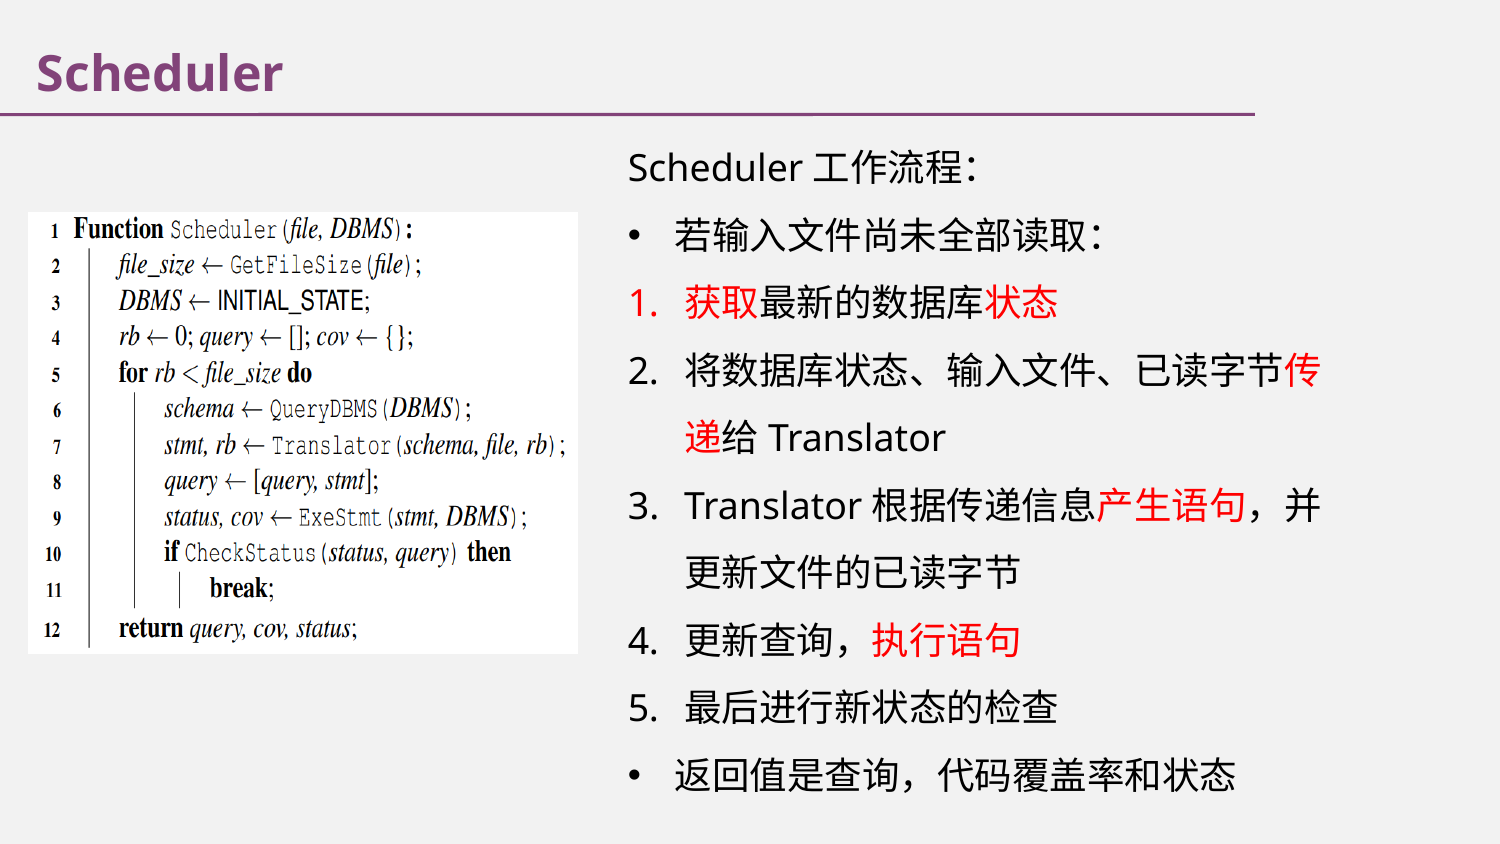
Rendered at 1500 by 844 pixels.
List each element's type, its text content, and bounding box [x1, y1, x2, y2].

picture [28, 212, 578, 654]
text_box Scheduler [22, 33, 1267, 109]
text_box Scheduler工作流程： 若输入文件尚未全部读取： 获取最新的数据库状态 将数据库状态、输入文件、已读字节传递给Translator Translator根据传递信息产生语句，并更新文件的已读字节 更新查询，执行语句 最后进行新状态的检查 返回值是查询，代码覆盖率和状态 [613, 114, 1341, 804]
